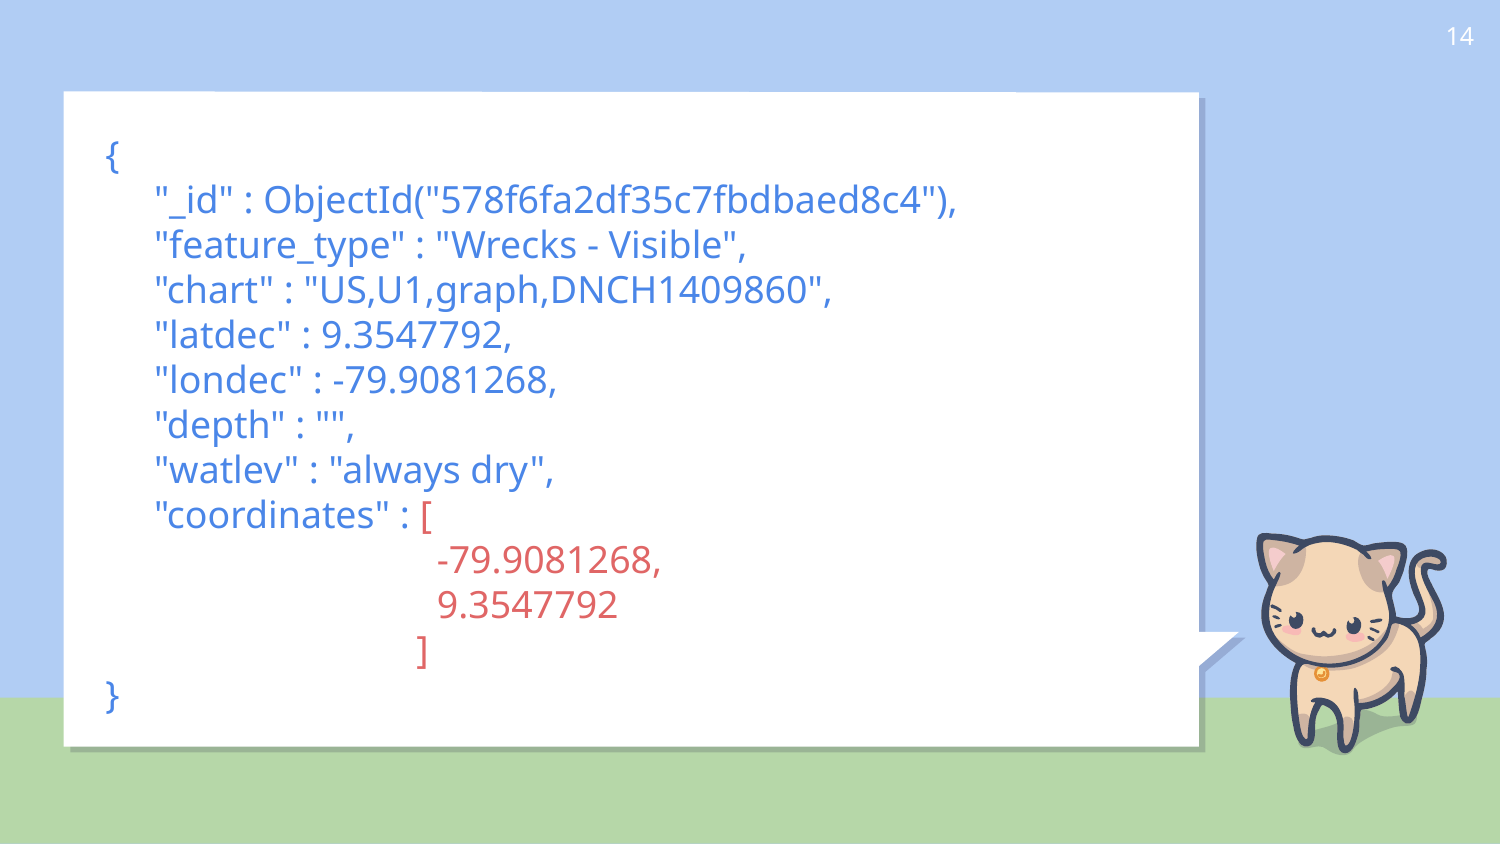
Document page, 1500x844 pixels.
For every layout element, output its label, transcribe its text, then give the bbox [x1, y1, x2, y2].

slide_number 14 [1399, 5, 1490, 70]
subtitle { "_id" : ObjectId("578f6fa2df35c7fbdbaed8c4"), "feature_type" : "Wrecks - Visible", "chart" : "US,U1,graph,DNCH1409860", "latdec" : 9.3547792, "londec" : -79.9081268, "depth" : "", "watlev" : "always dry", "coordinates" : [ -79.9081268, 9.3547792 ] } [90, 115, 1164, 714]
